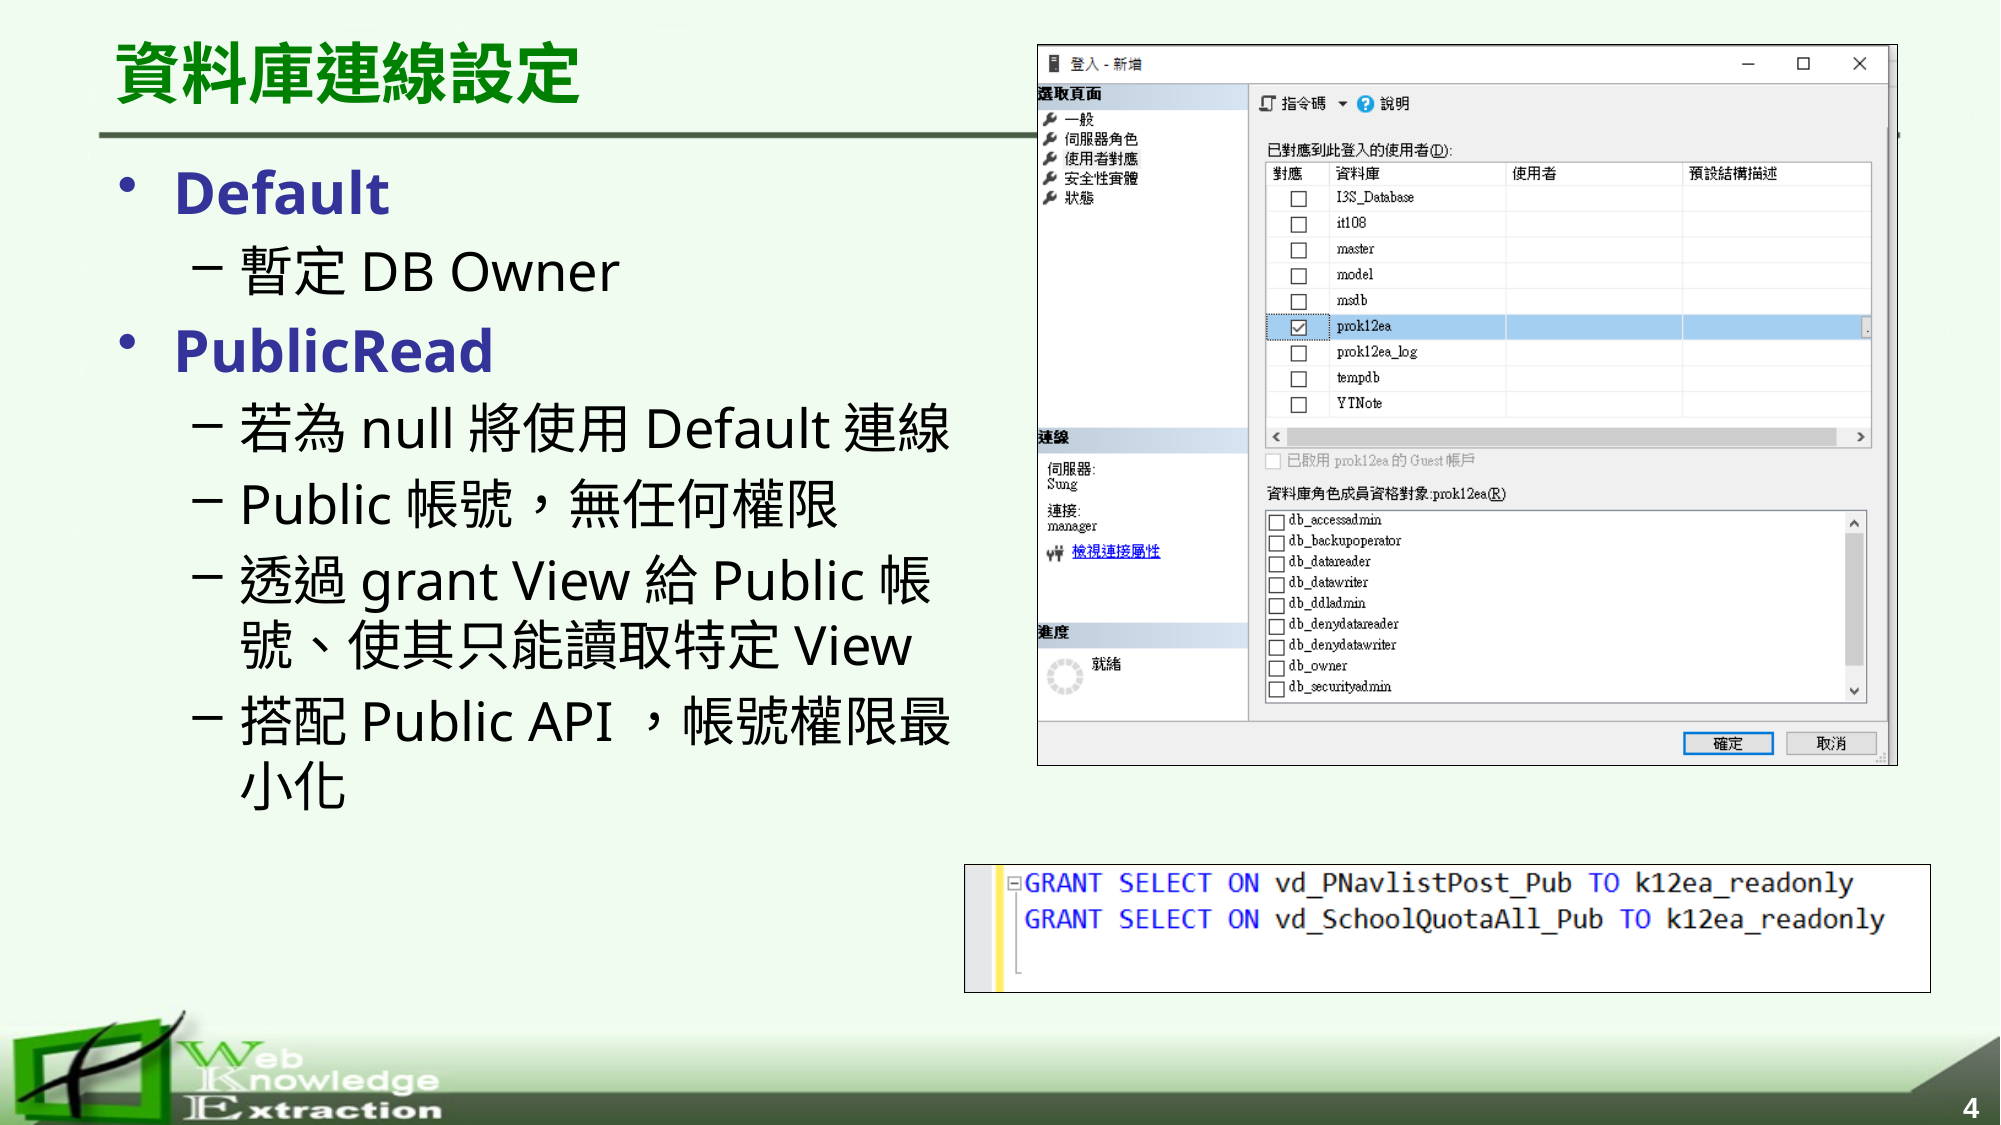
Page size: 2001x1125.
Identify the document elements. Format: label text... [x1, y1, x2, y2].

list Default 暫定DB Owner PublicRead 若為null將使用Default連線 Public帳號，無任何權限 透過grant View給Public帳號、使其只能讀取特定View 搭配Public API，帳號權限最小化 [102, 148, 987, 1036]
picture [0, 0, 2000, 1125]
slide_number 3 [1866, 1082, 1995, 1123]
title 資料庫連線設定 [99, 18, 1901, 126]
